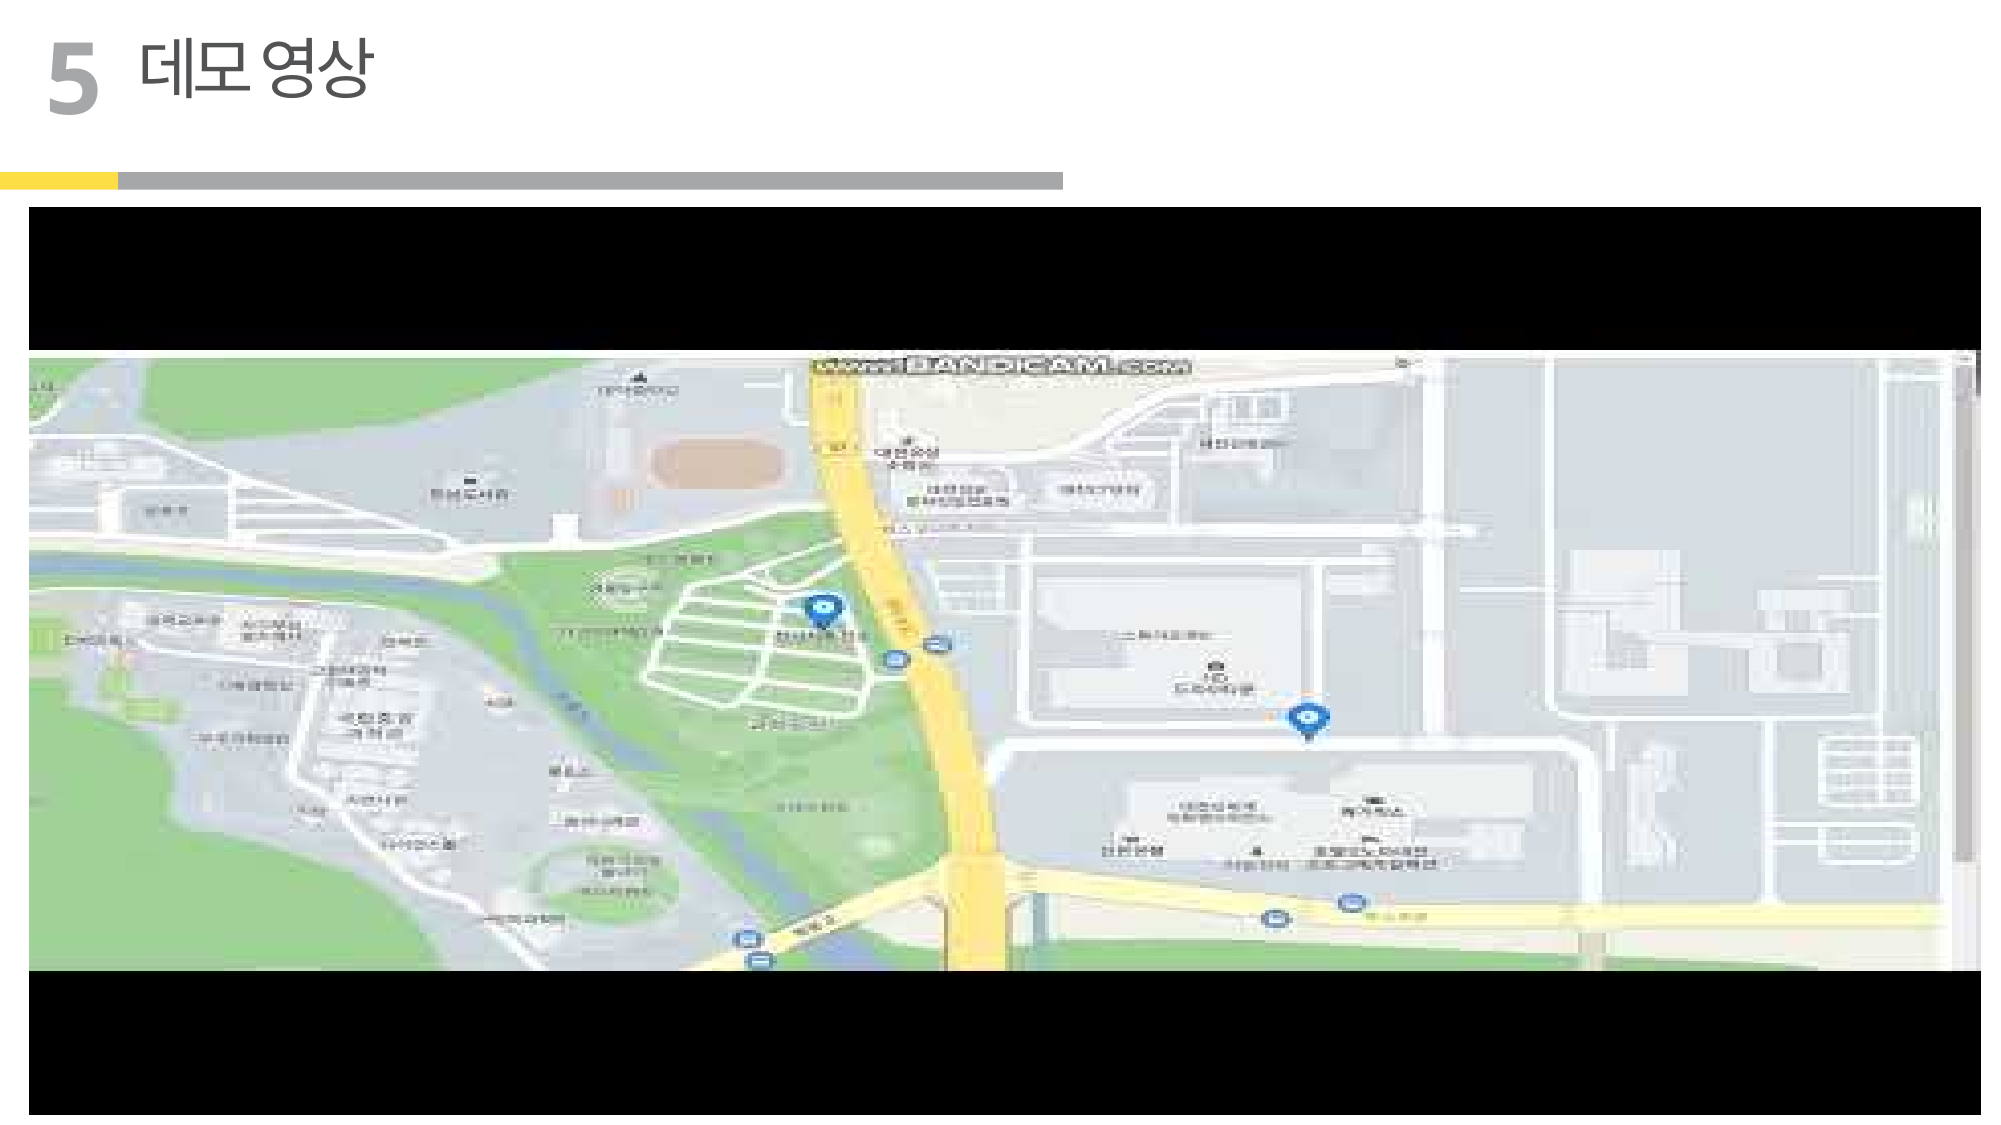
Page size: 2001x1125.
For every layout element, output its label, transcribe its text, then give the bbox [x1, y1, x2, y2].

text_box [28, 206, 1982, 1116]
text_box 5 [30, 7, 118, 143]
text_box 데모 영상 [122, 19, 392, 115]
text_box [119, 171, 1064, 191]
text_box [0, 171, 119, 191]
